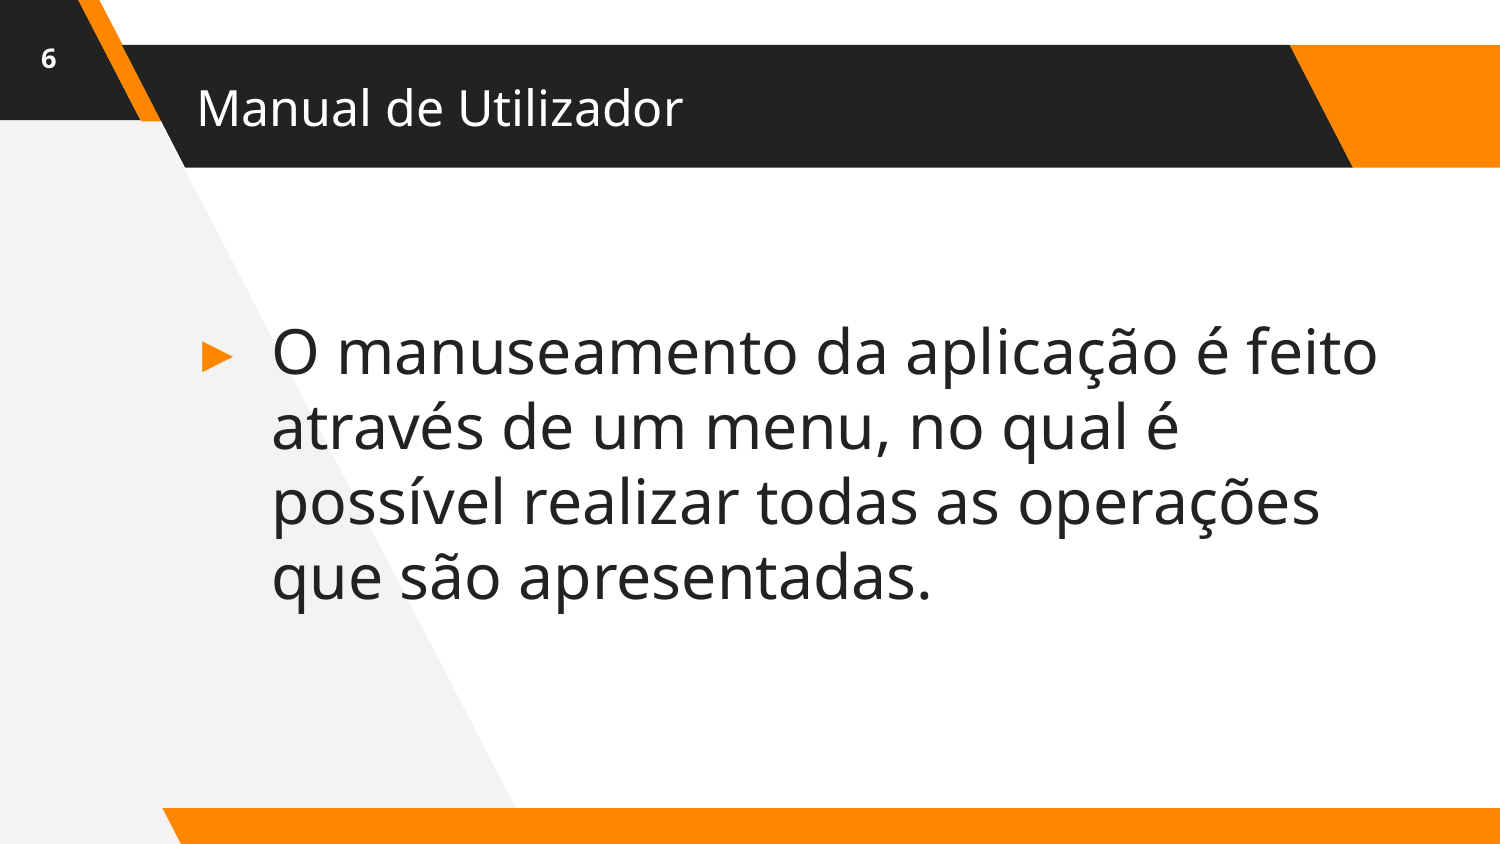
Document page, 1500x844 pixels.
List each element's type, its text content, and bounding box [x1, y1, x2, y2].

title Manual de Utilizador [181, 45, 1285, 169]
list O manuseamento da aplicação é feito através de um menu, no qual é possível realizar todas as operações que são apresentadas. [181, 209, 1425, 808]
slide_number 6 [0, 0, 98, 121]
